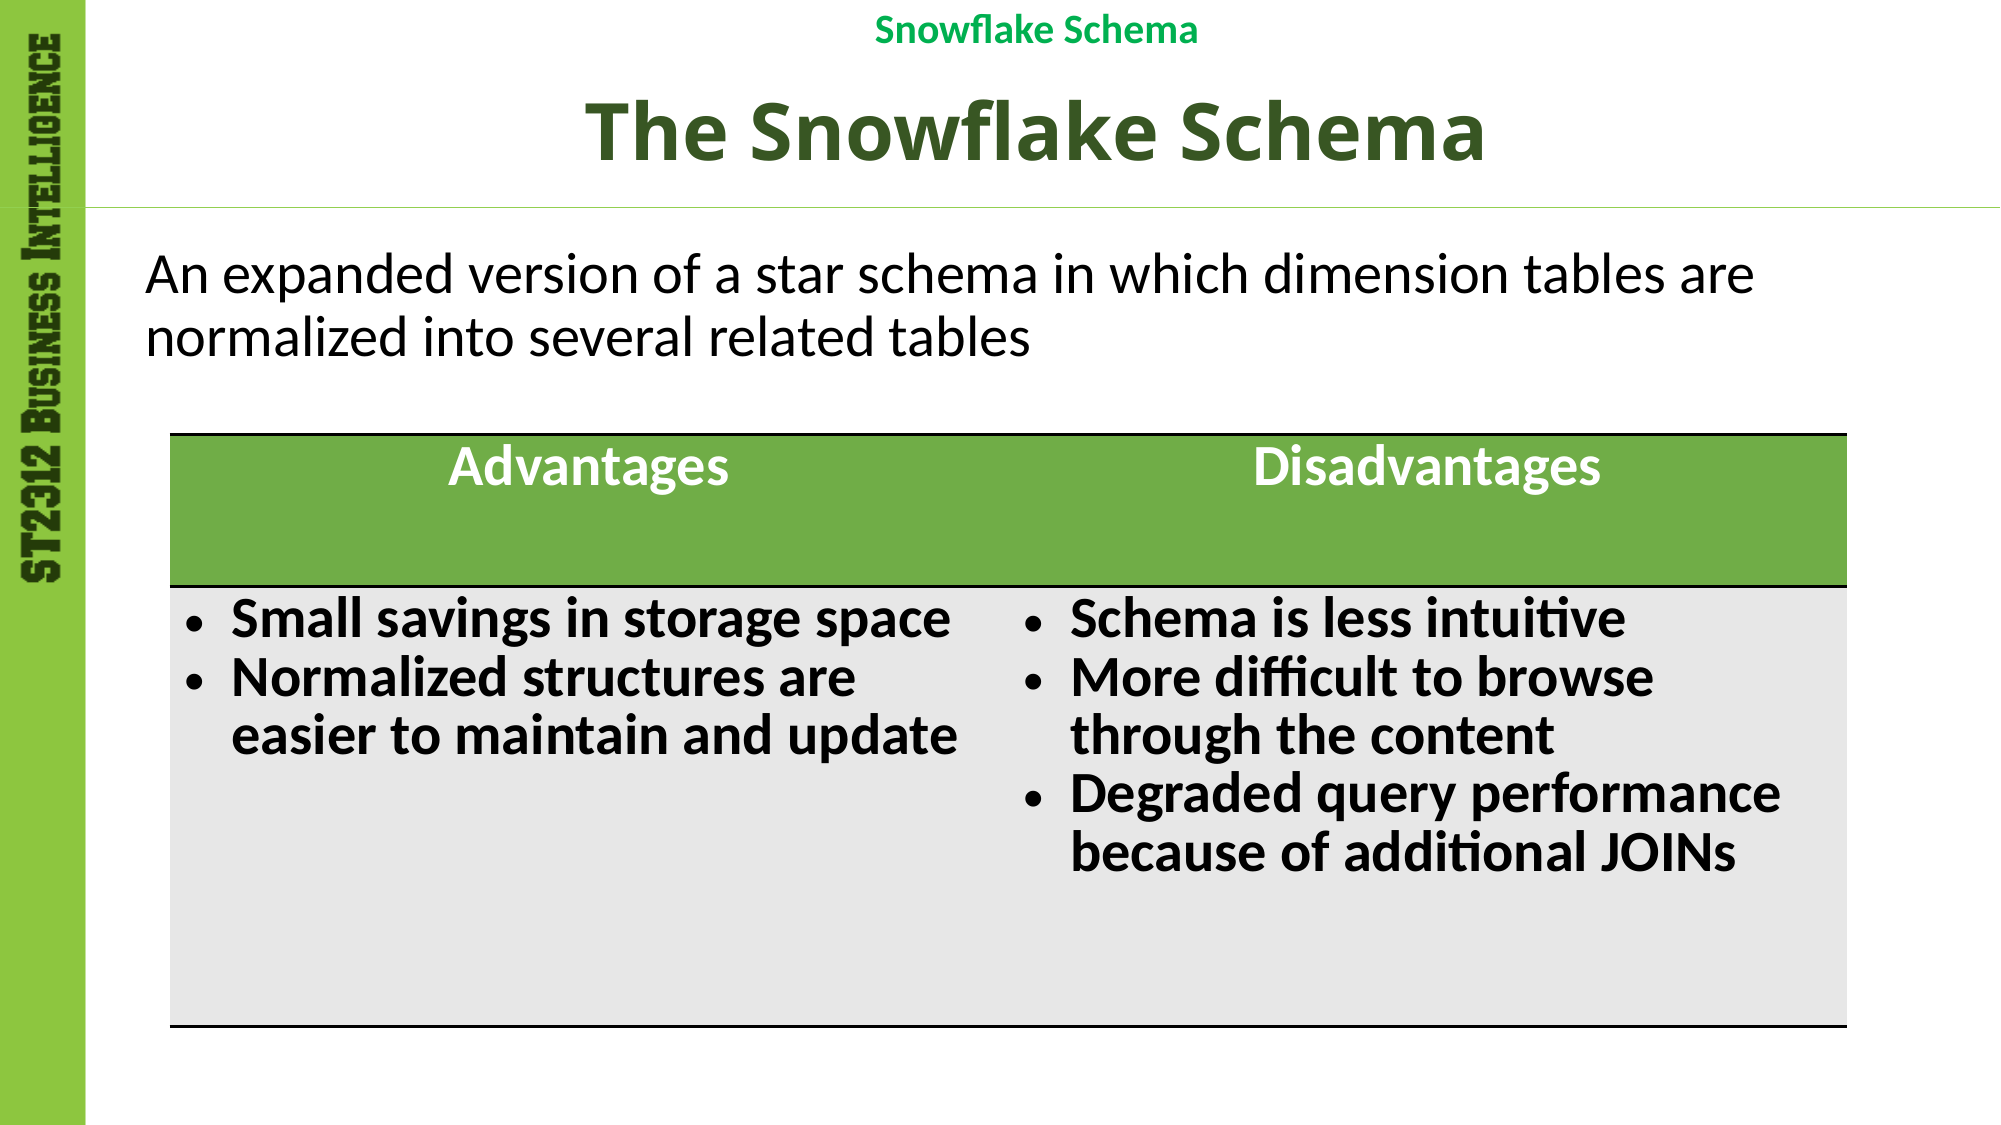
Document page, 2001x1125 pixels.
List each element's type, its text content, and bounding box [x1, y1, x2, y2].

list Snowflake Schema [392, 0, 1681, 62]
table_header Disadvantages [1008, 436, 1847, 585]
title The Snowflake Schema [130, 61, 1944, 208]
table_header Advantages [170, 436, 1008, 585]
picture [0, 0, 392, 207]
picture [0, 0, 2001, 1125]
table_cell Schema is less intuitive More difficult to browse through the content Degraded query performance because of additional JOINs [1008, 588, 1847, 1025]
table_cell Small savings in storage space Normalized structures are easier to maintain and update [170, 588, 1008, 1025]
list An expanded version of a star schema in which dimension tables are normalized into several related tables [130, 235, 1944, 407]
